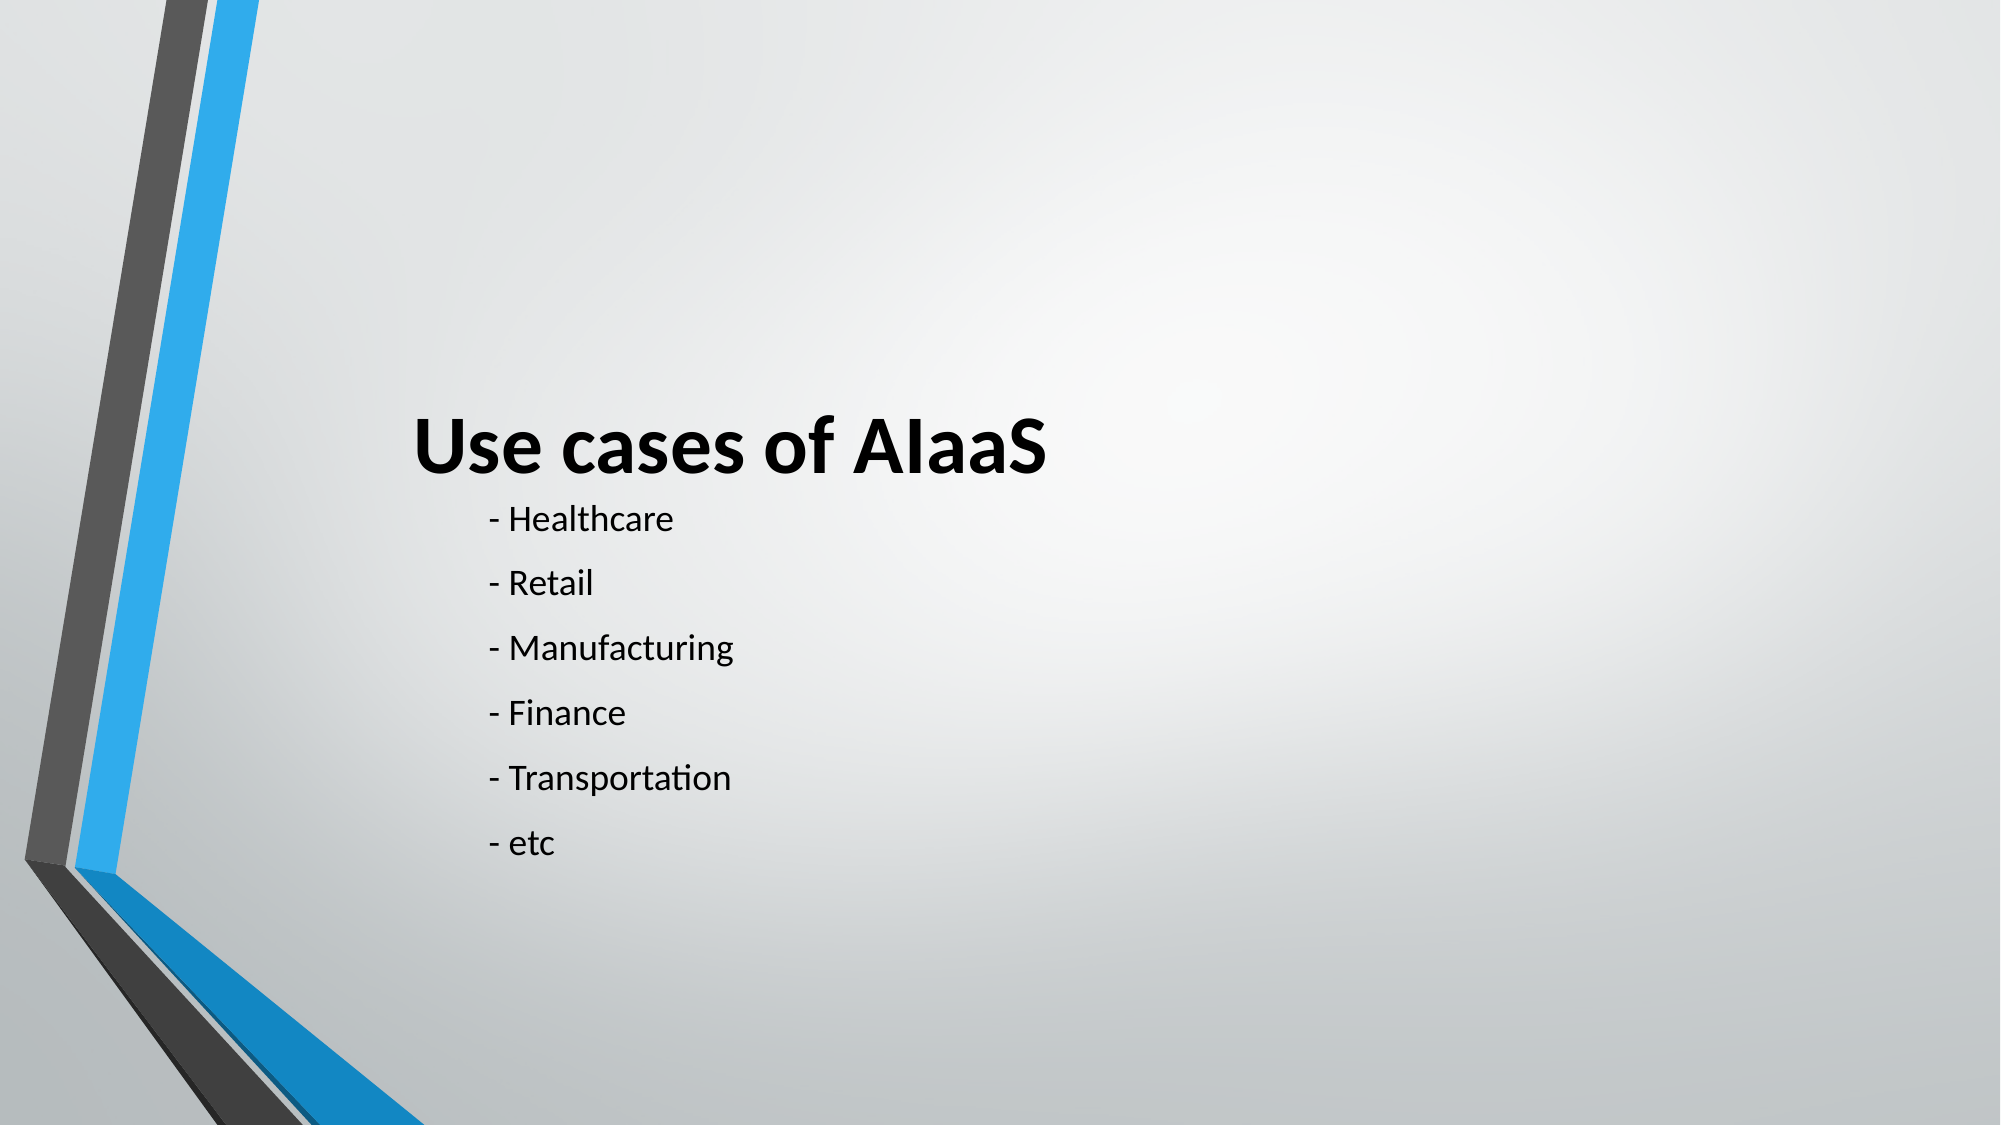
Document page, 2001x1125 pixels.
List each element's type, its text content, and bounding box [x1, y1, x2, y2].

text_box Use cases of AIaaS - Healthcare - Retail - Manufacturing - Finance - Transportation - etc [399, 383, 1422, 870]
